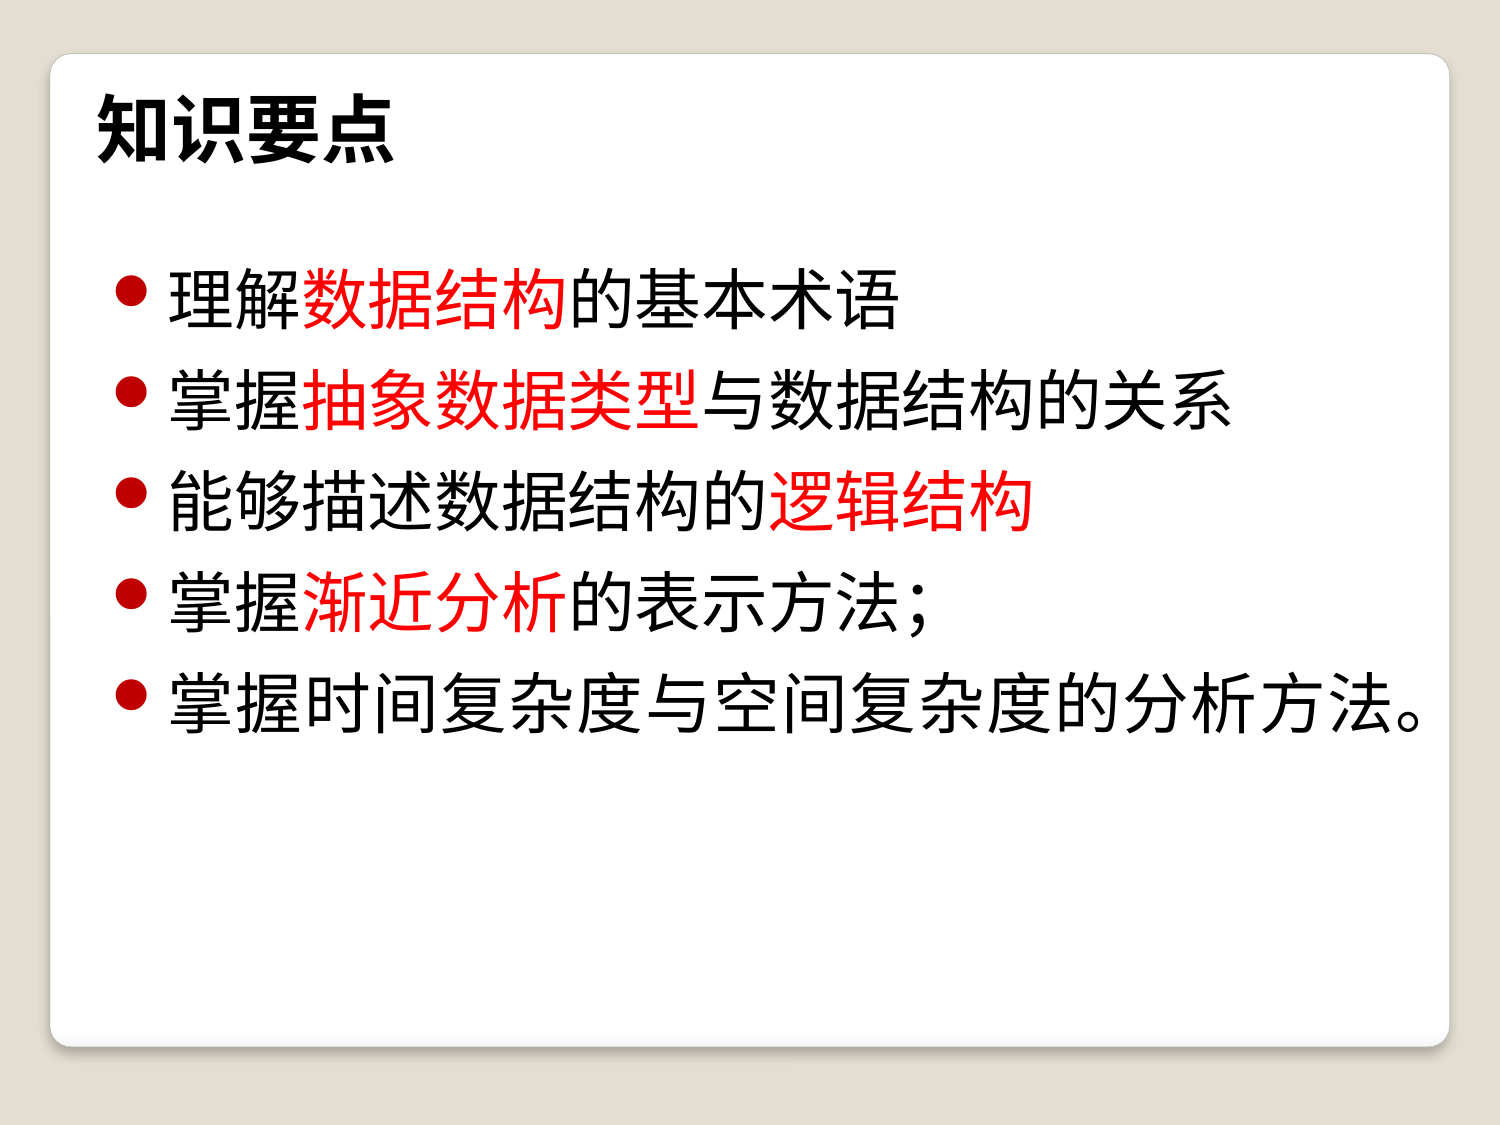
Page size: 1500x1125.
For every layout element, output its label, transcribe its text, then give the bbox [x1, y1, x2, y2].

list 理解数据结构的基本术语 掌握抽象数据类型与数据结构的关系 能够描述数据结构的逻辑结构 掌握渐近分析的表示方法； 掌握时间复杂度与空间复杂度的分析方法。 [81, 226, 1412, 1032]
title 知识要点 [81, 69, 1412, 185]
